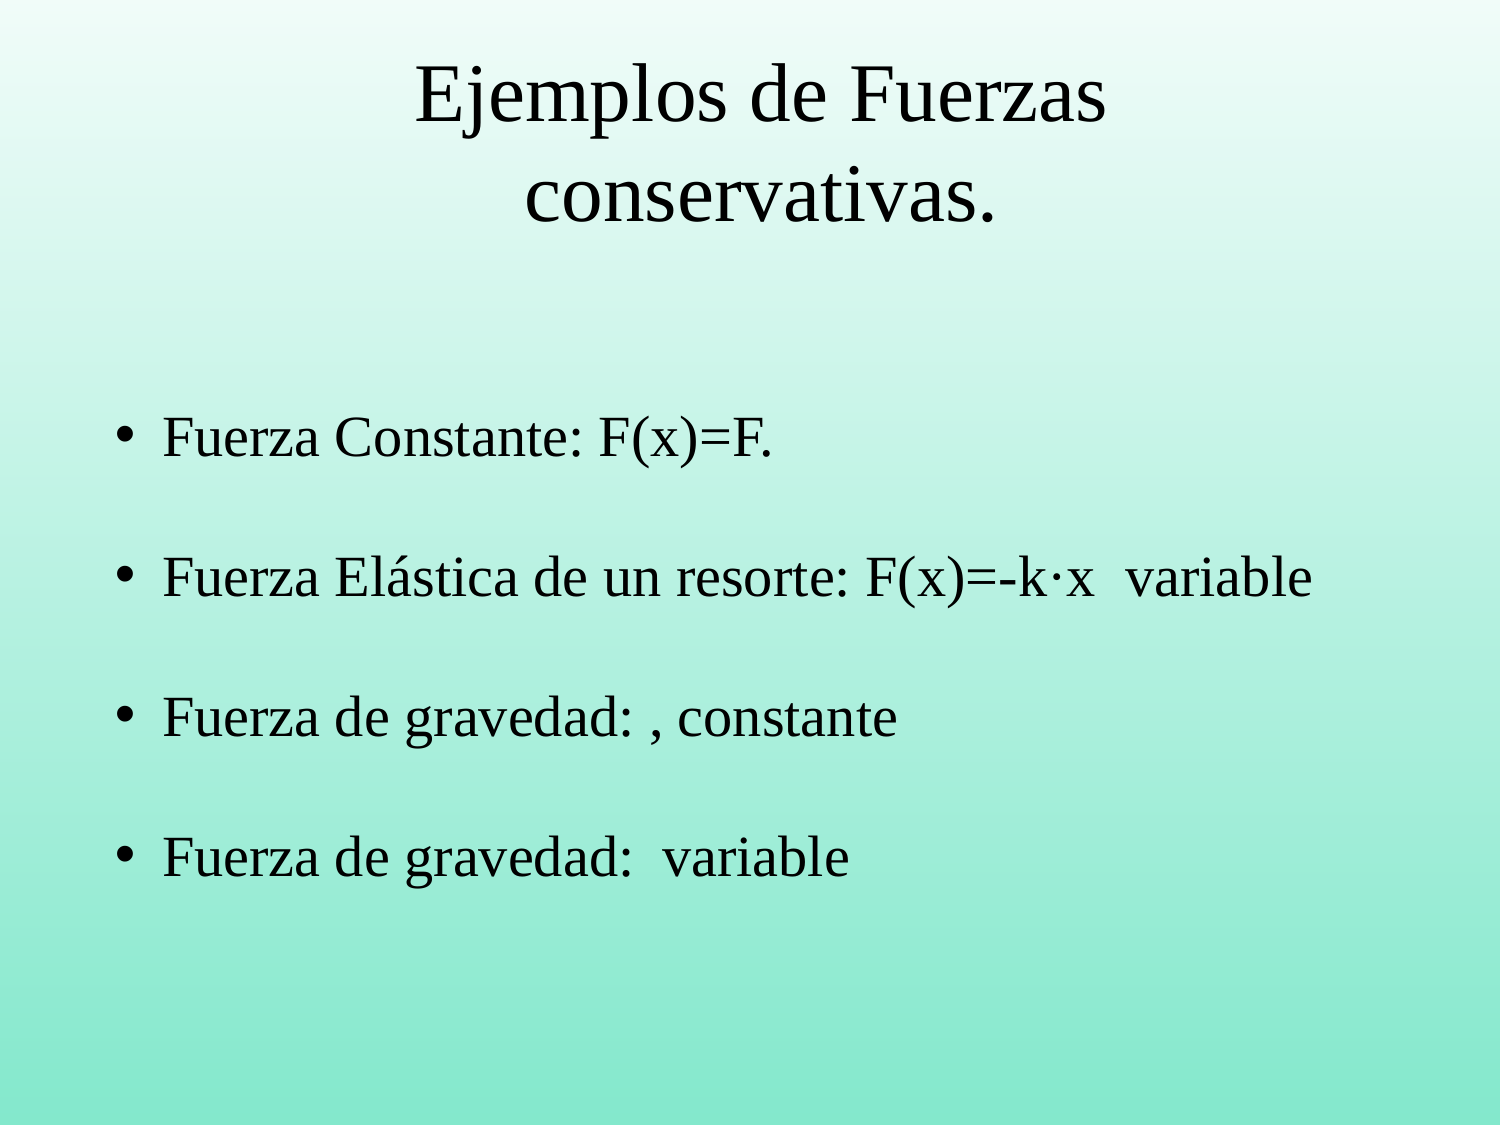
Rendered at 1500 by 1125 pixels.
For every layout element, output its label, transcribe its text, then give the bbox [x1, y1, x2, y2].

text_box Ejemplos de Fuerzas conservativas. [171, 30, 1353, 246]
